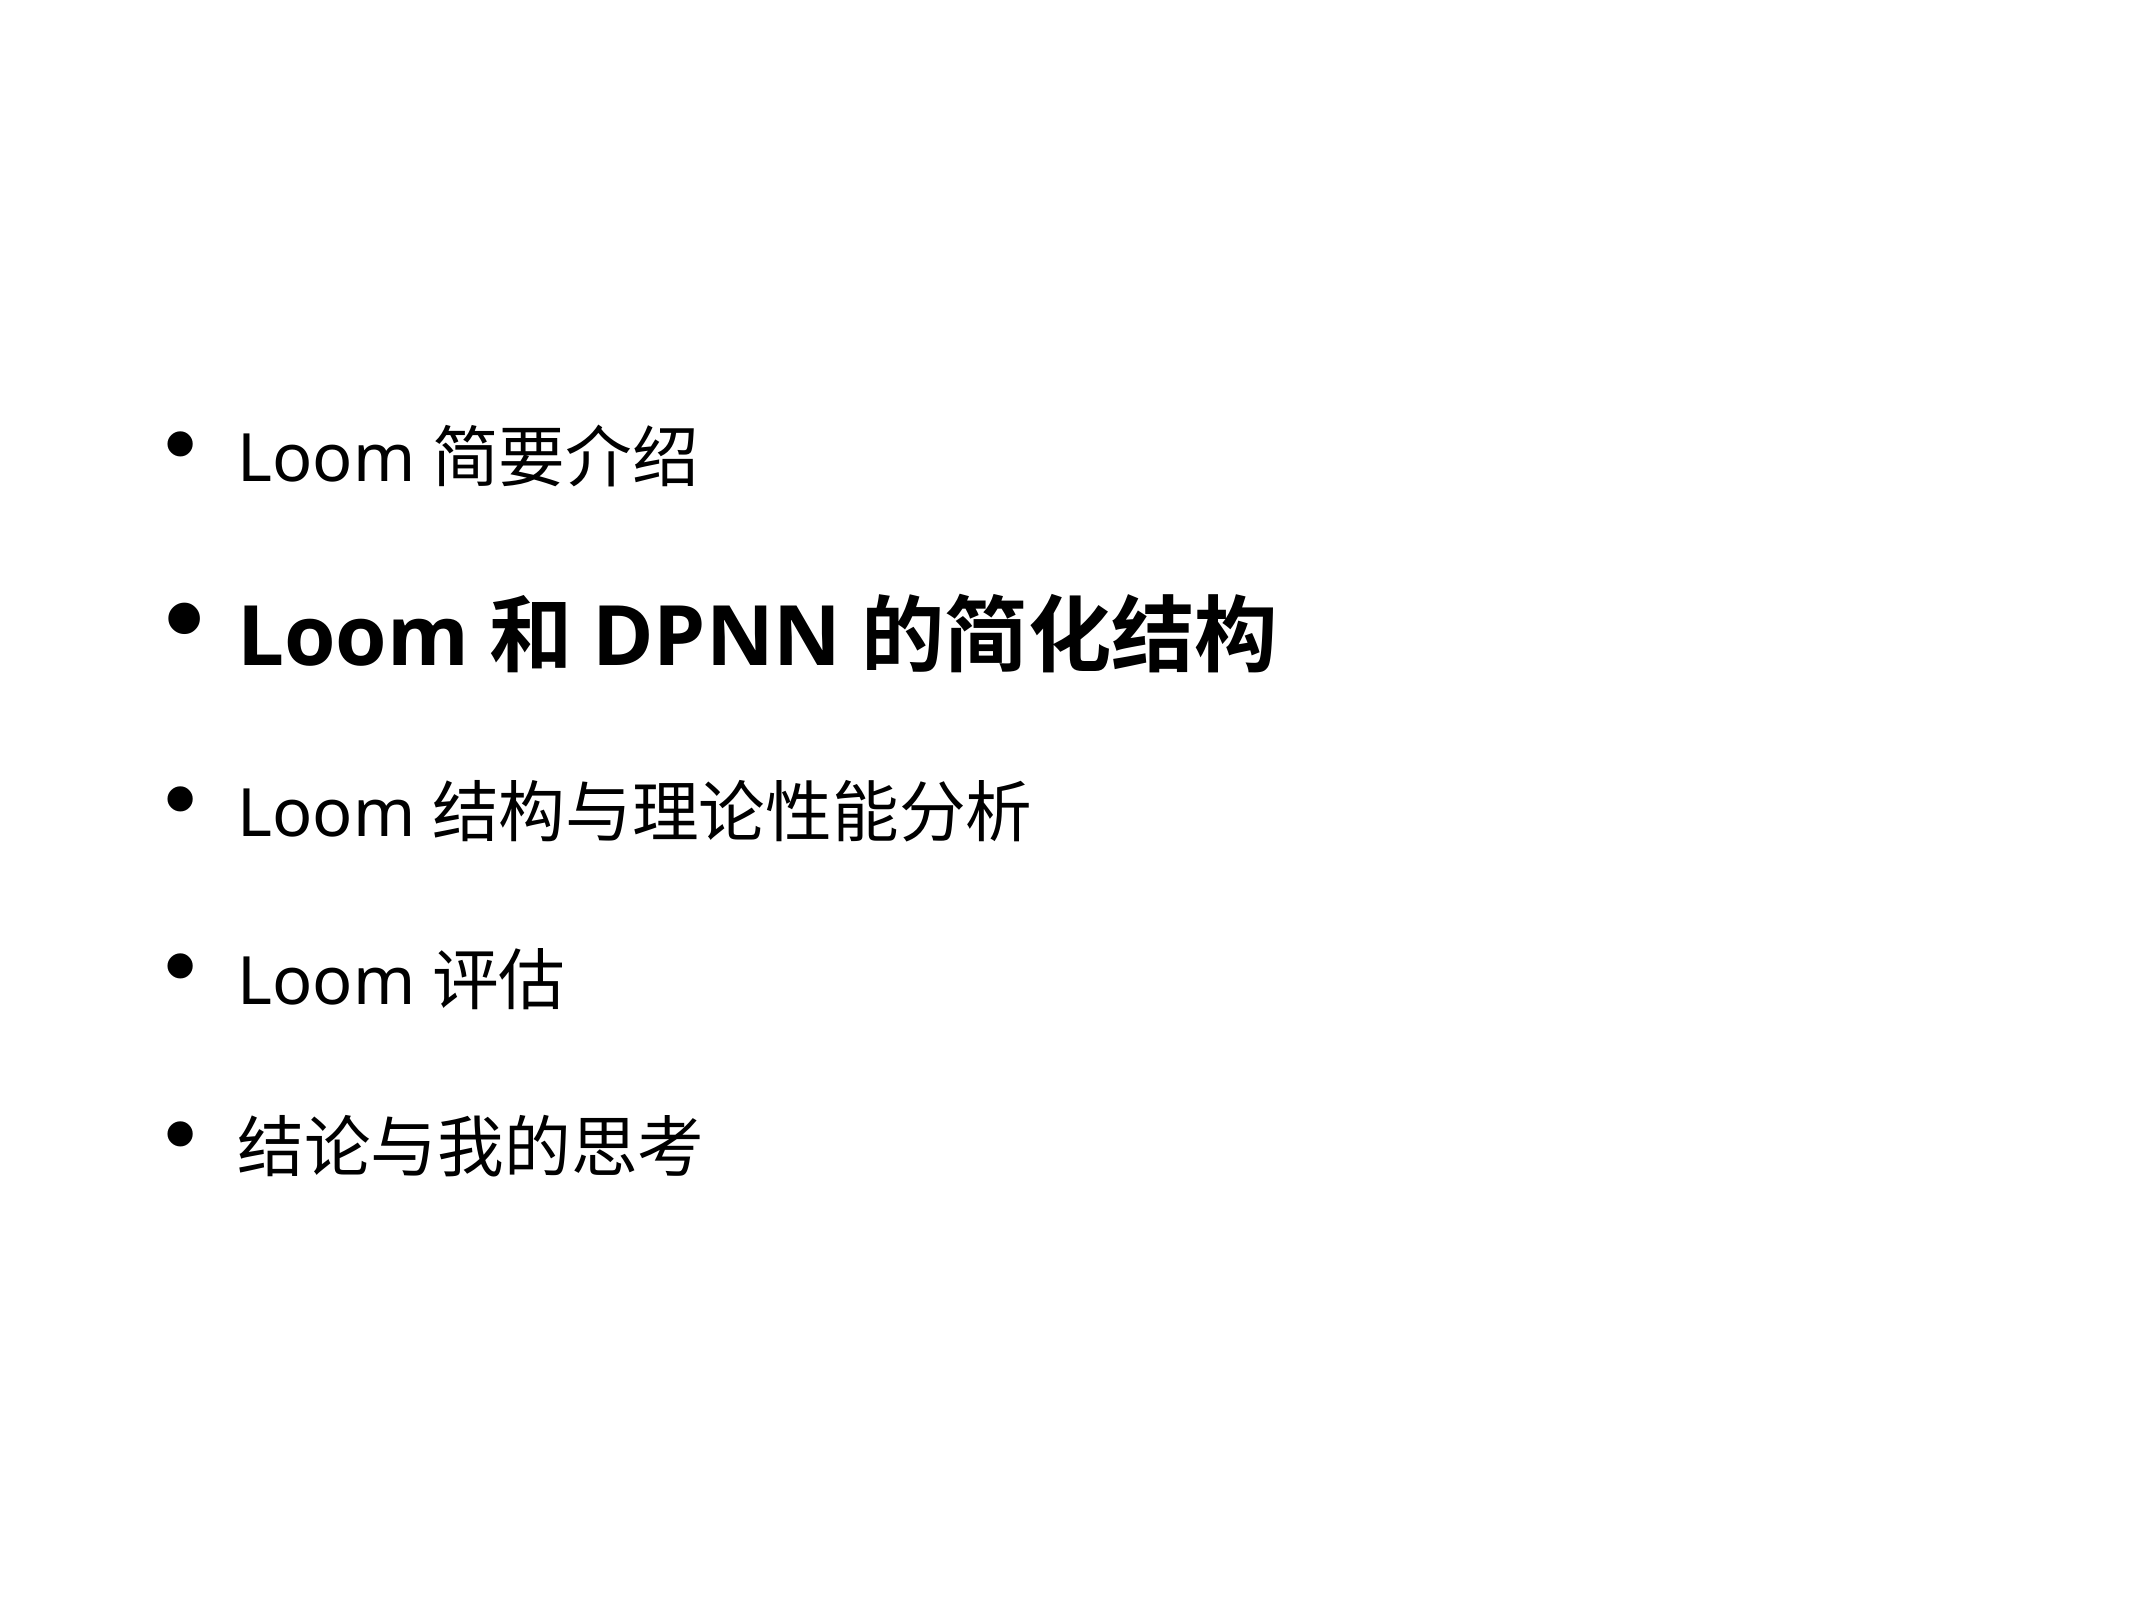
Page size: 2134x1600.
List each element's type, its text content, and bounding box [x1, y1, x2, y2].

list Loom简要介绍 Loom和DPNN的简化结构 Loom结构与理论性能分析 Loom评估 结论与我的思考 [155, 207, 1978, 1393]
